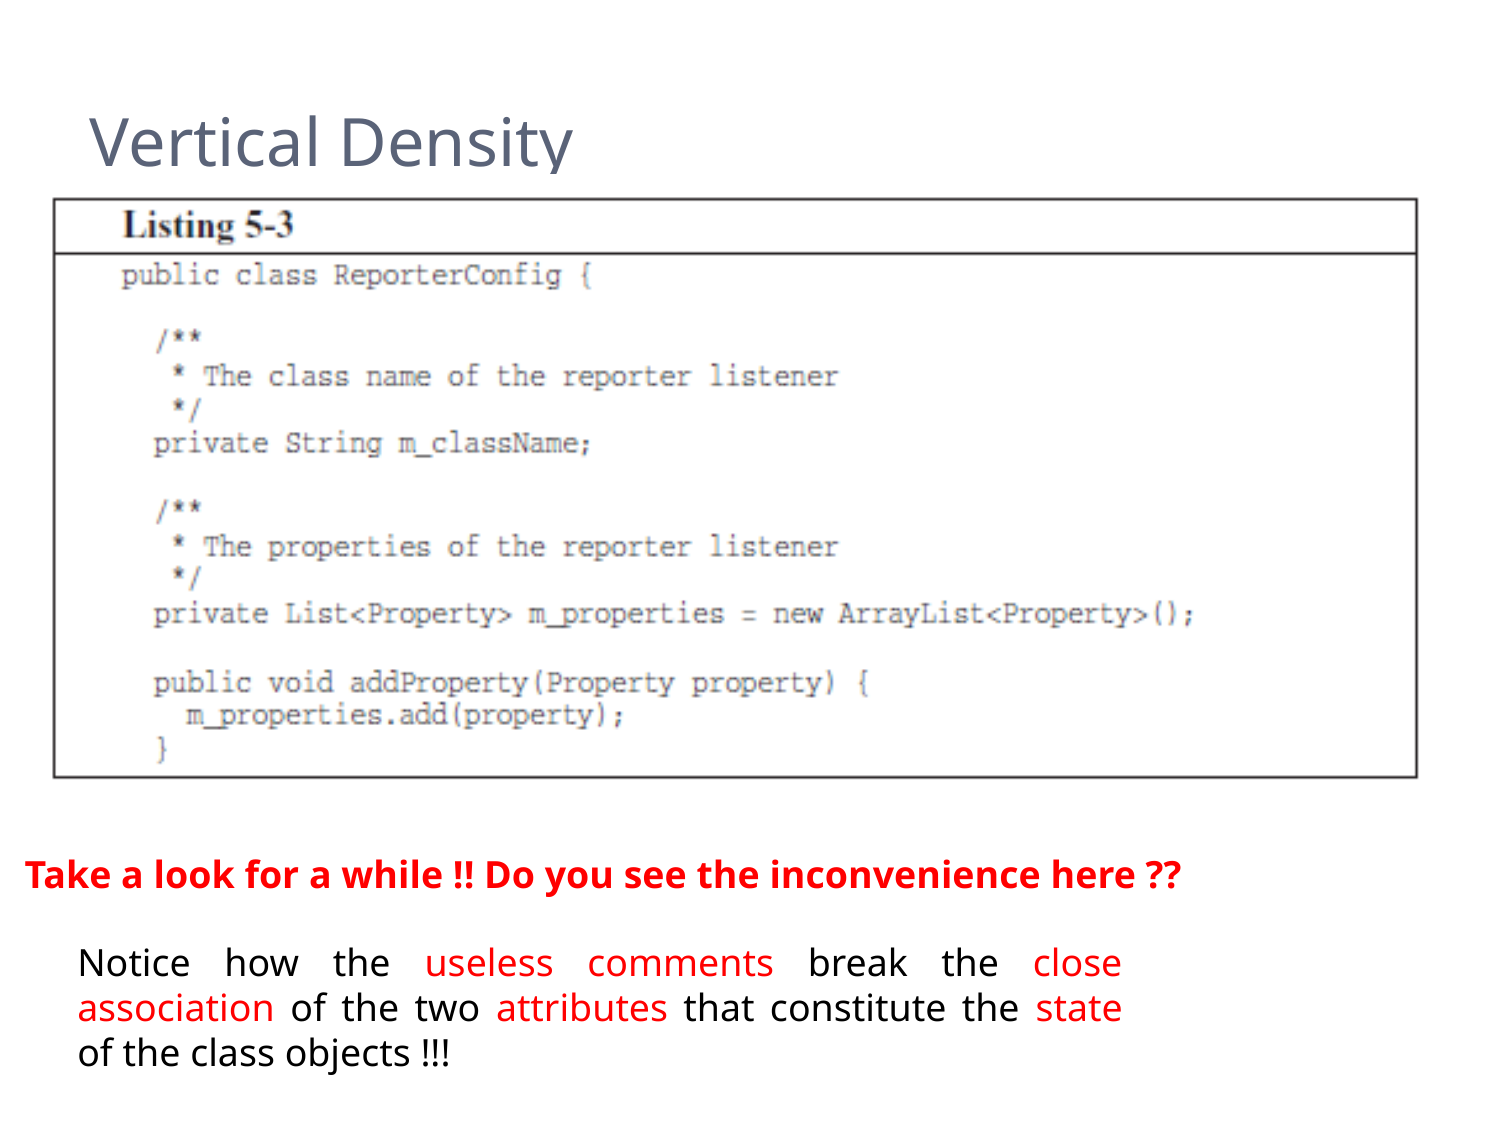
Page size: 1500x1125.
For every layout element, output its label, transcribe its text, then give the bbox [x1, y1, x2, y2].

text_box Notice how the useless comments break the close association of the two attributes that constitute the state of the class objects !!! [62, 931, 1138, 1082]
text_box Take a look for a while !! Do you see the inconvenience here ?? [9, 843, 1199, 904]
picture [24, 174, 1463, 805]
title Vertical Density [75, 37, 1463, 174]
